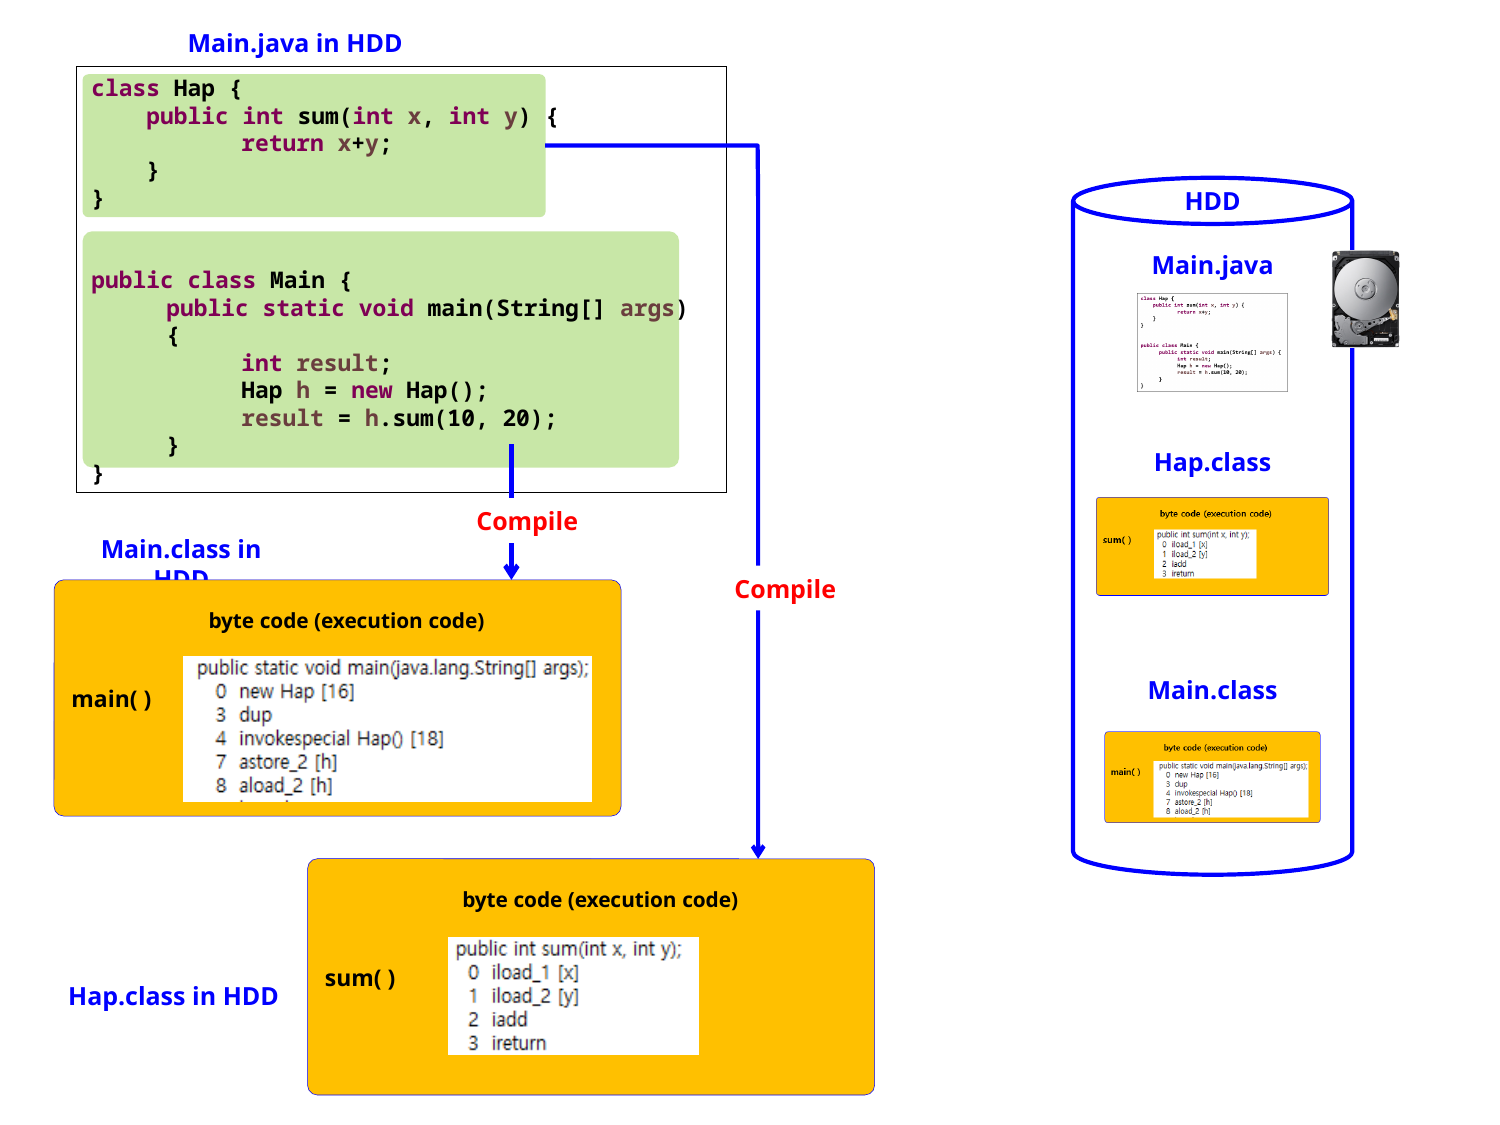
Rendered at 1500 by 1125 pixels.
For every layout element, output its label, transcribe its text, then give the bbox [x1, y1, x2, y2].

text_box Main.class [1088, 666, 1337, 712]
text_box [51, 577, 624, 819]
text_box Compile [712, 565, 859, 611]
picture [1093, 494, 1332, 598]
picture [448, 937, 699, 1055]
picture [1136, 291, 1289, 393]
text_box byte code (execution code) [447, 878, 754, 919]
text_box Compile [454, 498, 507, 543]
text_box [305, 856, 877, 1098]
text_box sum( ) [310, 901, 518, 999]
text_box Main.java [1088, 242, 1337, 287]
picture [182, 656, 592, 803]
picture [1331, 250, 1400, 348]
text_box main( ) [56, 622, 264, 720]
text_box byte code (execution code) [193, 600, 500, 640]
text_box Compile [516, 498, 601, 543]
text_box Hap.class in HDD [49, 973, 298, 1019]
text_box Main.java in HDD [171, 19, 420, 65]
text_box class Hap { public int sum(int x, int y) { return x+y; } } public class Main { public static void main(String[] args) { int result; Hap h = new Hap(); result = h.sum(10, 20); } } [76, 66, 727, 493]
text_box Main.class in HDD [57, 526, 306, 579]
text_box HDD [1147, 177, 1278, 223]
text_box [545, 143, 766, 859]
text_box Hap.class [1088, 438, 1337, 484]
picture [1103, 730, 1323, 824]
text_box [1070, 178, 1355, 877]
